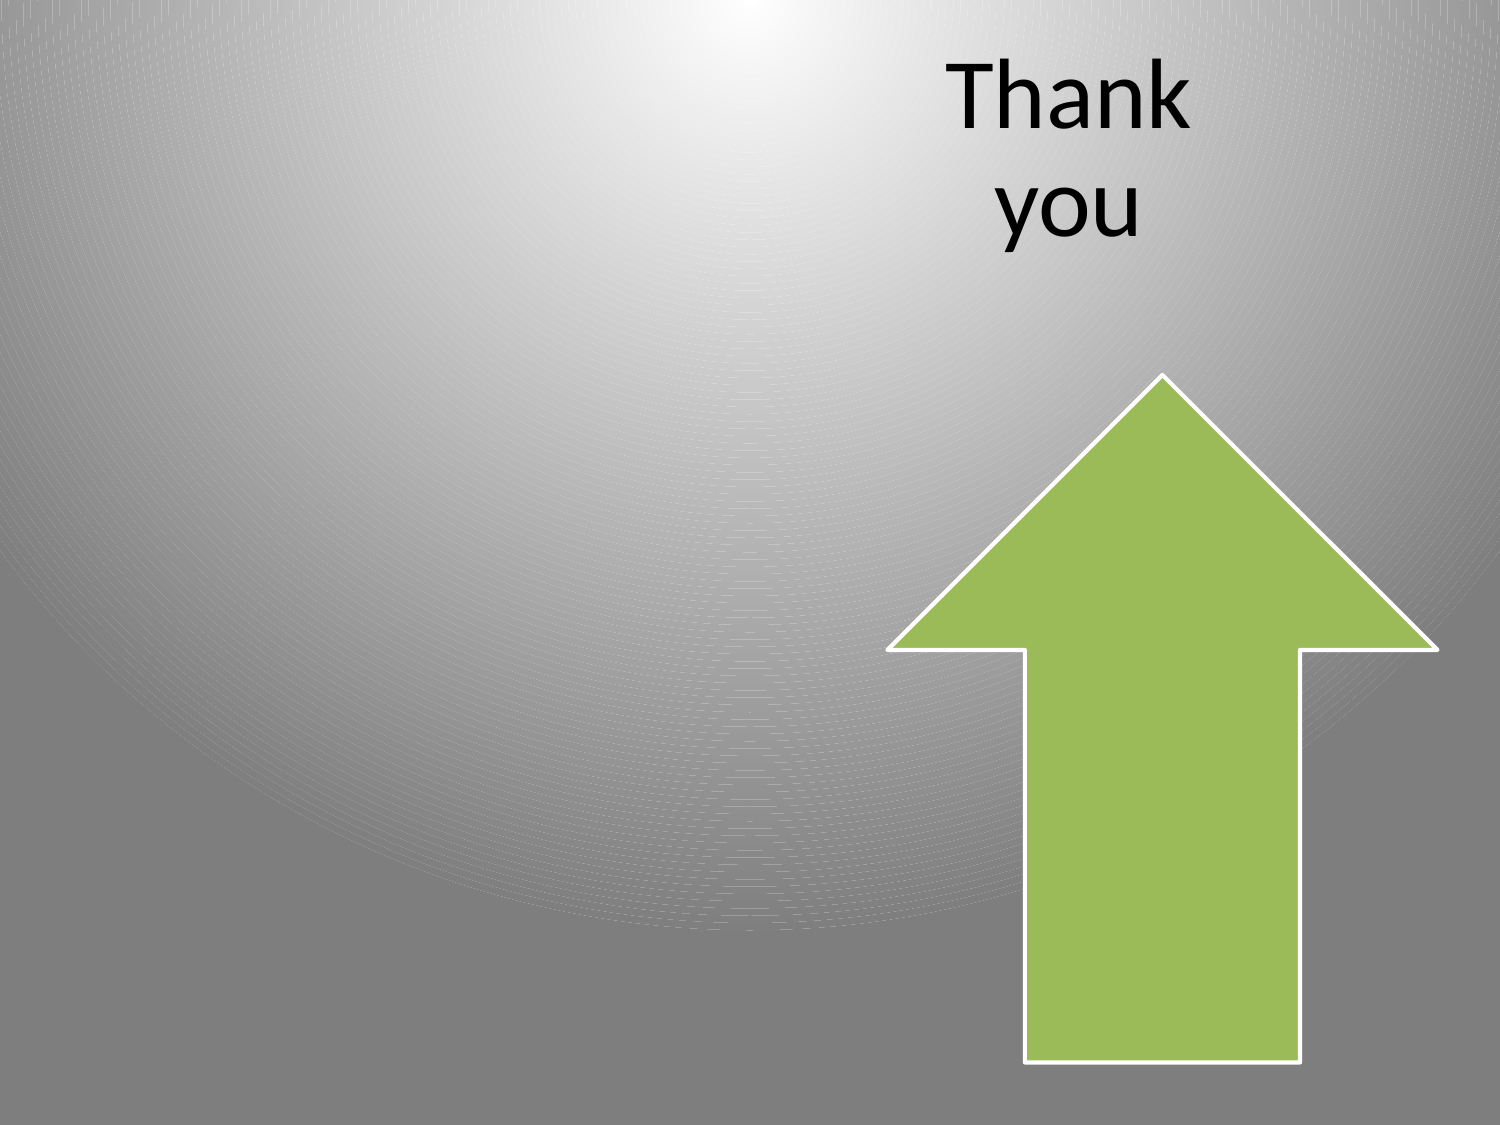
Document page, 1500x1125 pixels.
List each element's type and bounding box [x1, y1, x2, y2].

text_box [885, 372, 1440, 1065]
text_box [862, 62, 1251, 313]
